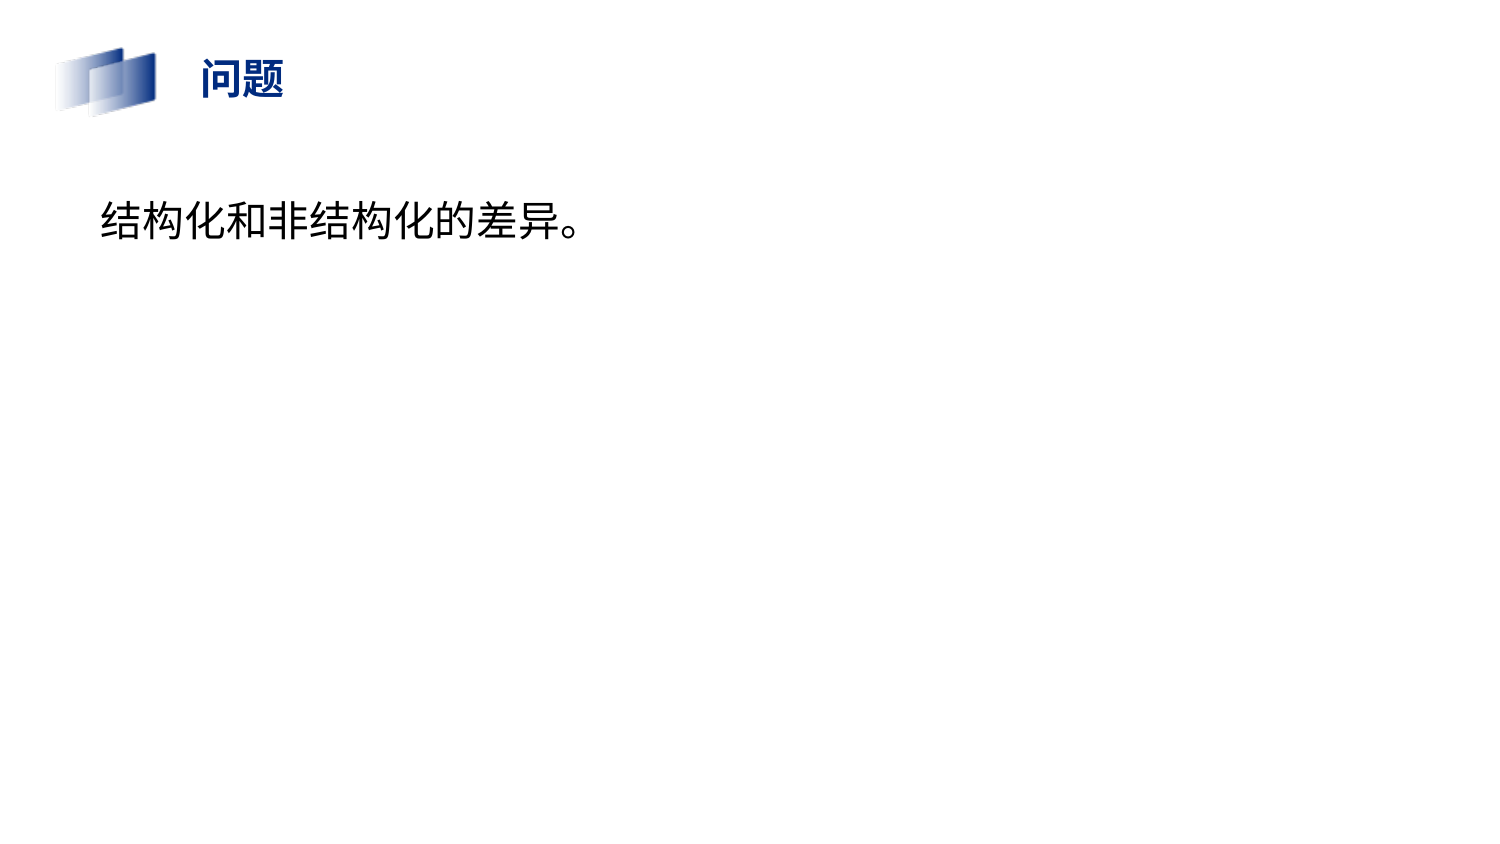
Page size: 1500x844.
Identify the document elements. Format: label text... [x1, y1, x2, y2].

text_box 结构化和非结构化的差异。 [85, 178, 1361, 261]
text_box 问题 [185, 31, 1402, 119]
picture [42, 46, 173, 118]
